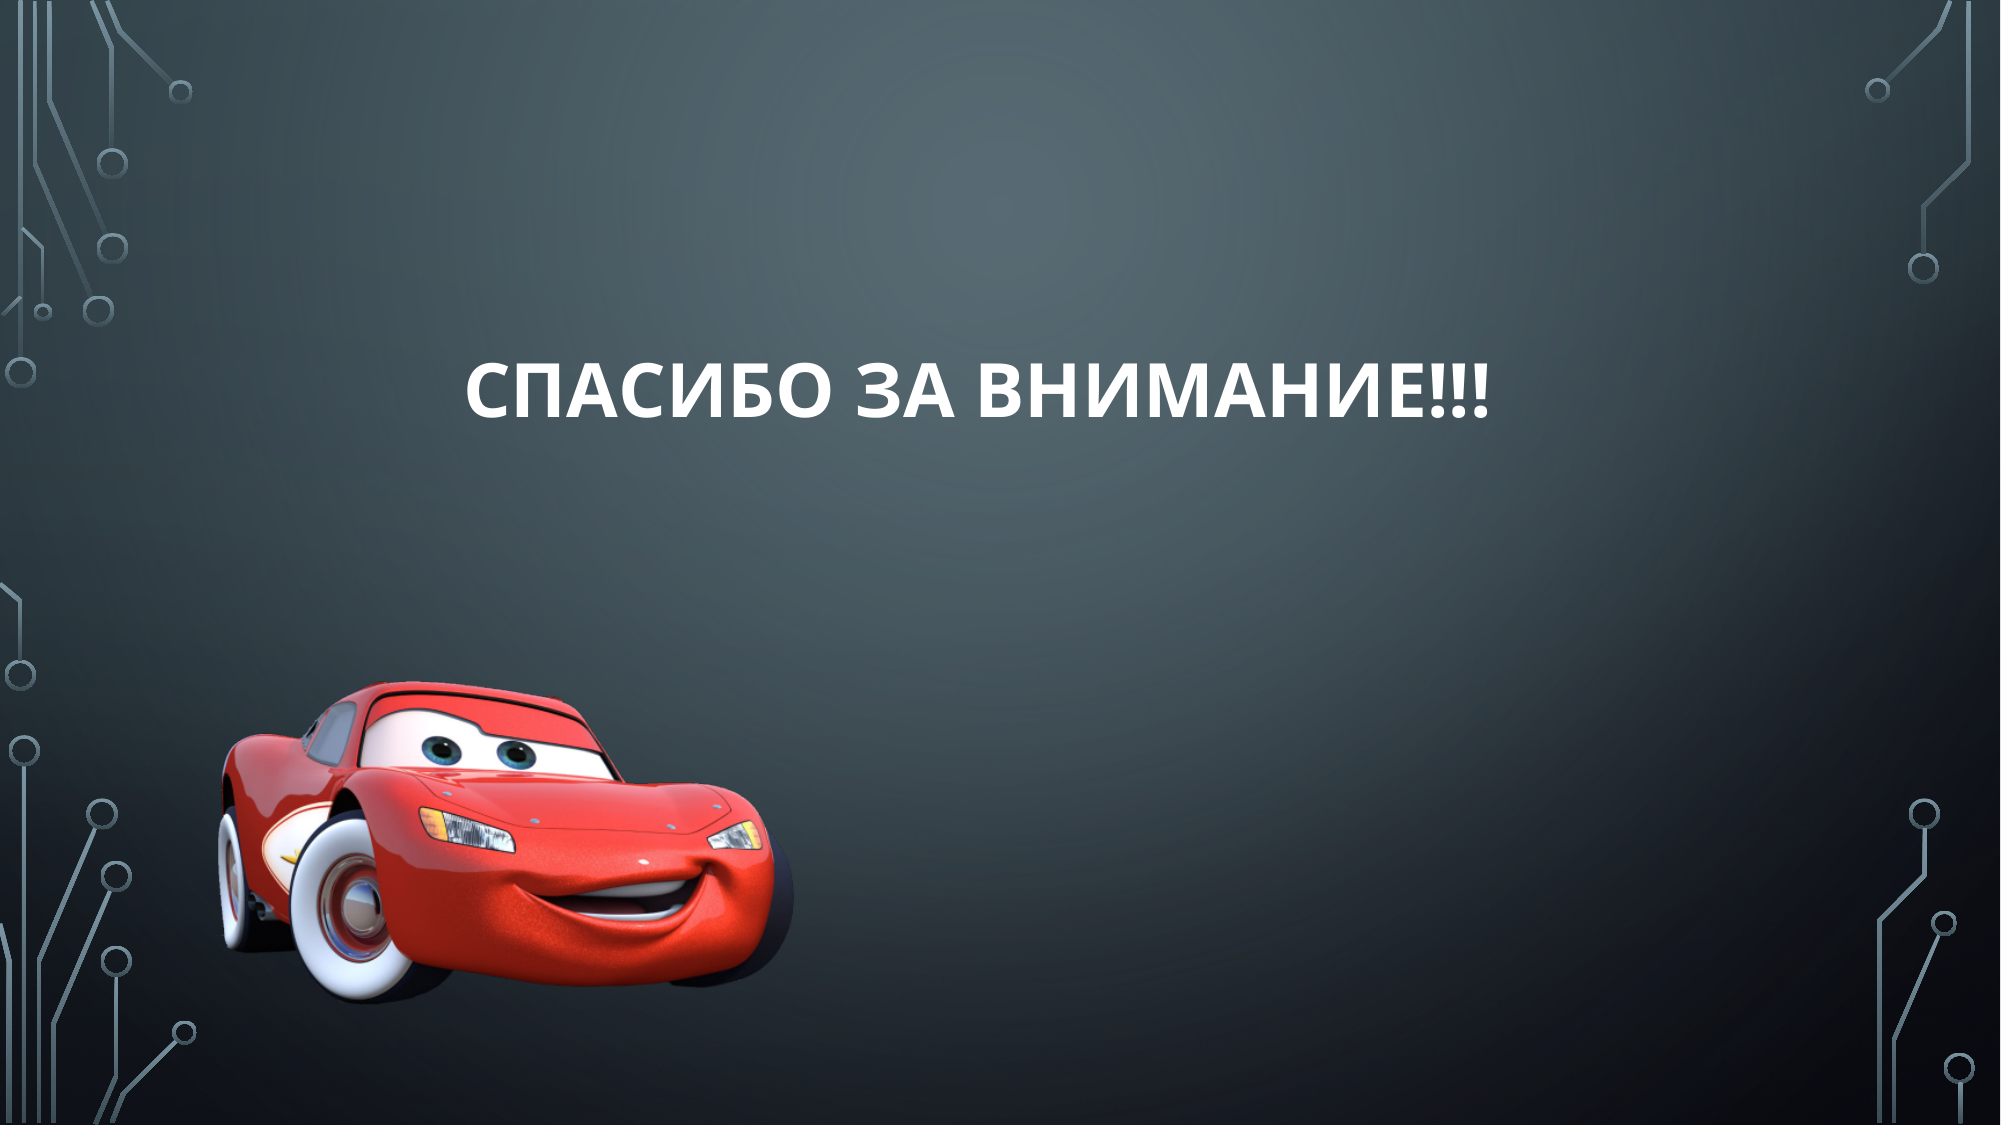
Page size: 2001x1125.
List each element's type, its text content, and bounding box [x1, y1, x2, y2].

text_box СПАСИБО ЗА ВНИМАНИЕ!!! [448, 345, 1552, 563]
picture [41, 379, 969, 1125]
